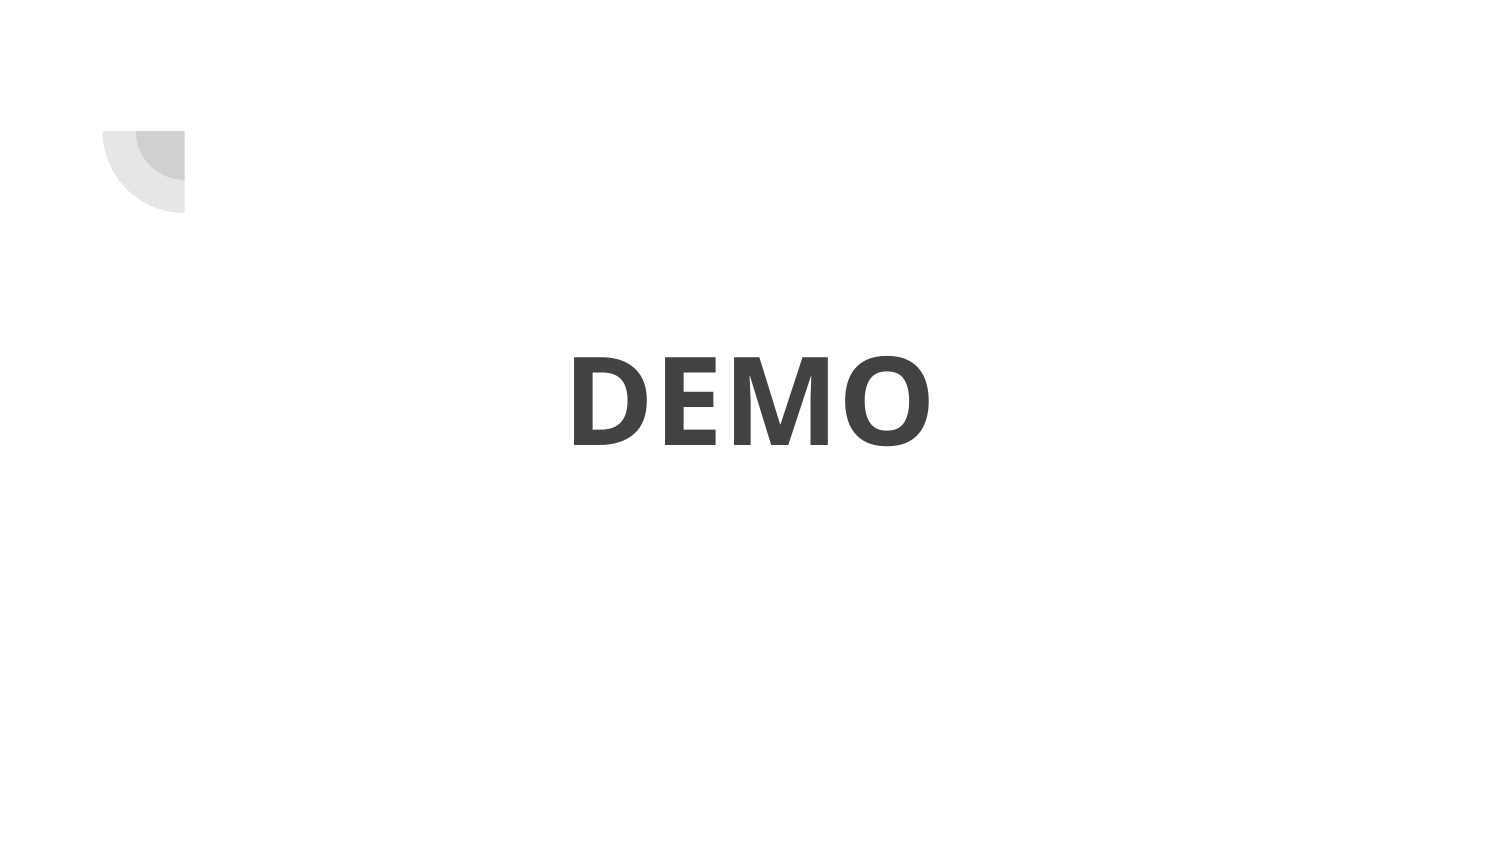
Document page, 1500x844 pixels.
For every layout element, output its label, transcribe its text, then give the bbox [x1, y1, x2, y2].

list DEMO [173, 285, 1327, 703]
